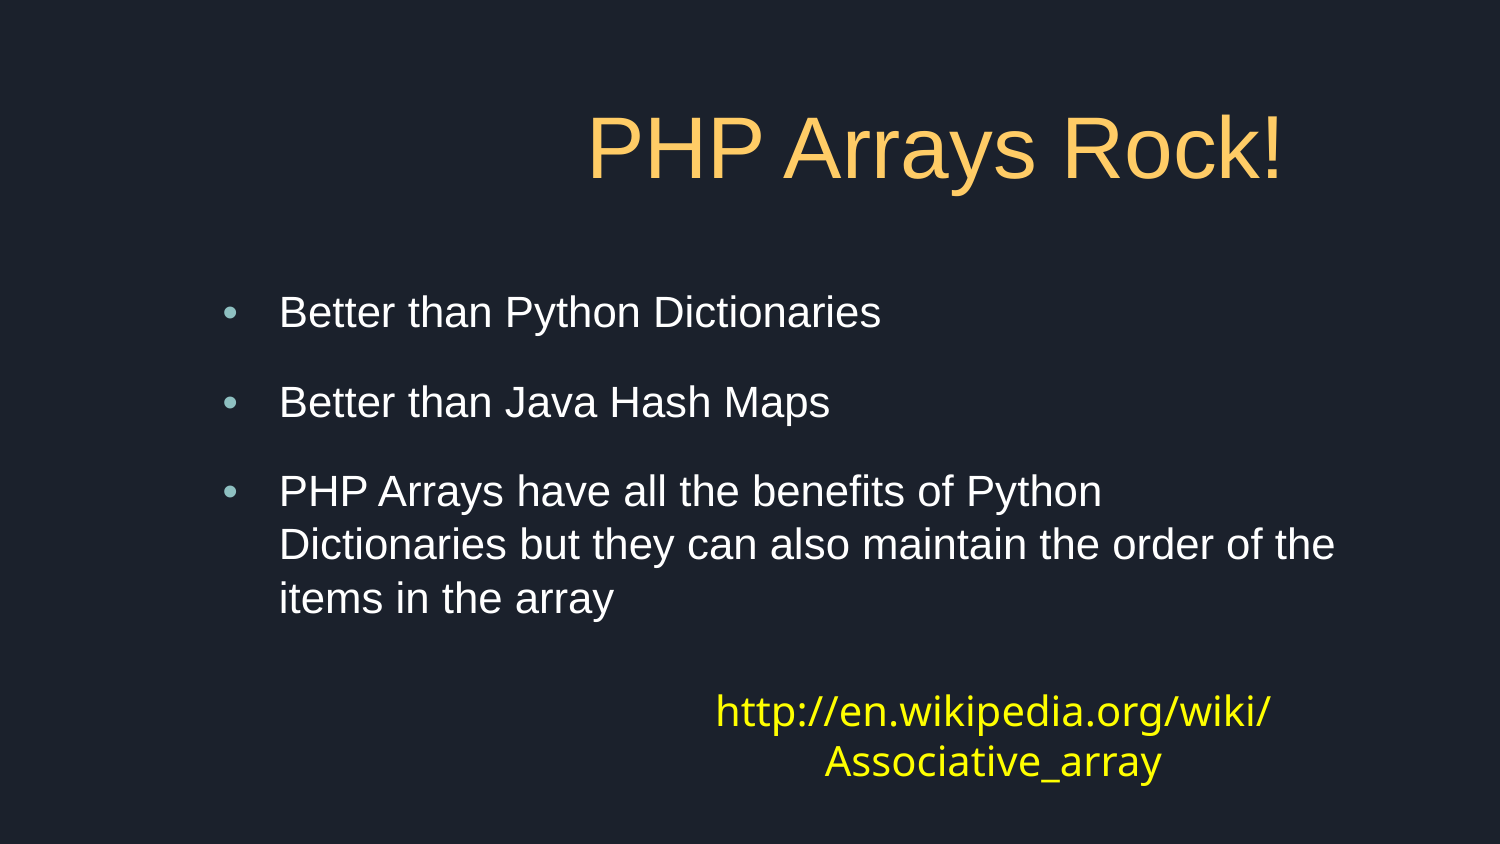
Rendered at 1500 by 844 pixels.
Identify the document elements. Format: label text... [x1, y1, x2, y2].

list Better than Python Dictionaries Better than Java Hash Maps PHP Arrays have all the benefits of Python Dictionaries but they can also maintain the order of the items in the array [137, 259, 1359, 647]
text_box http://en.wikipedia.org/wiki/Associative_array [599, 684, 1387, 785]
title PHP Arrays Rock! [321, 99, 1301, 233]
